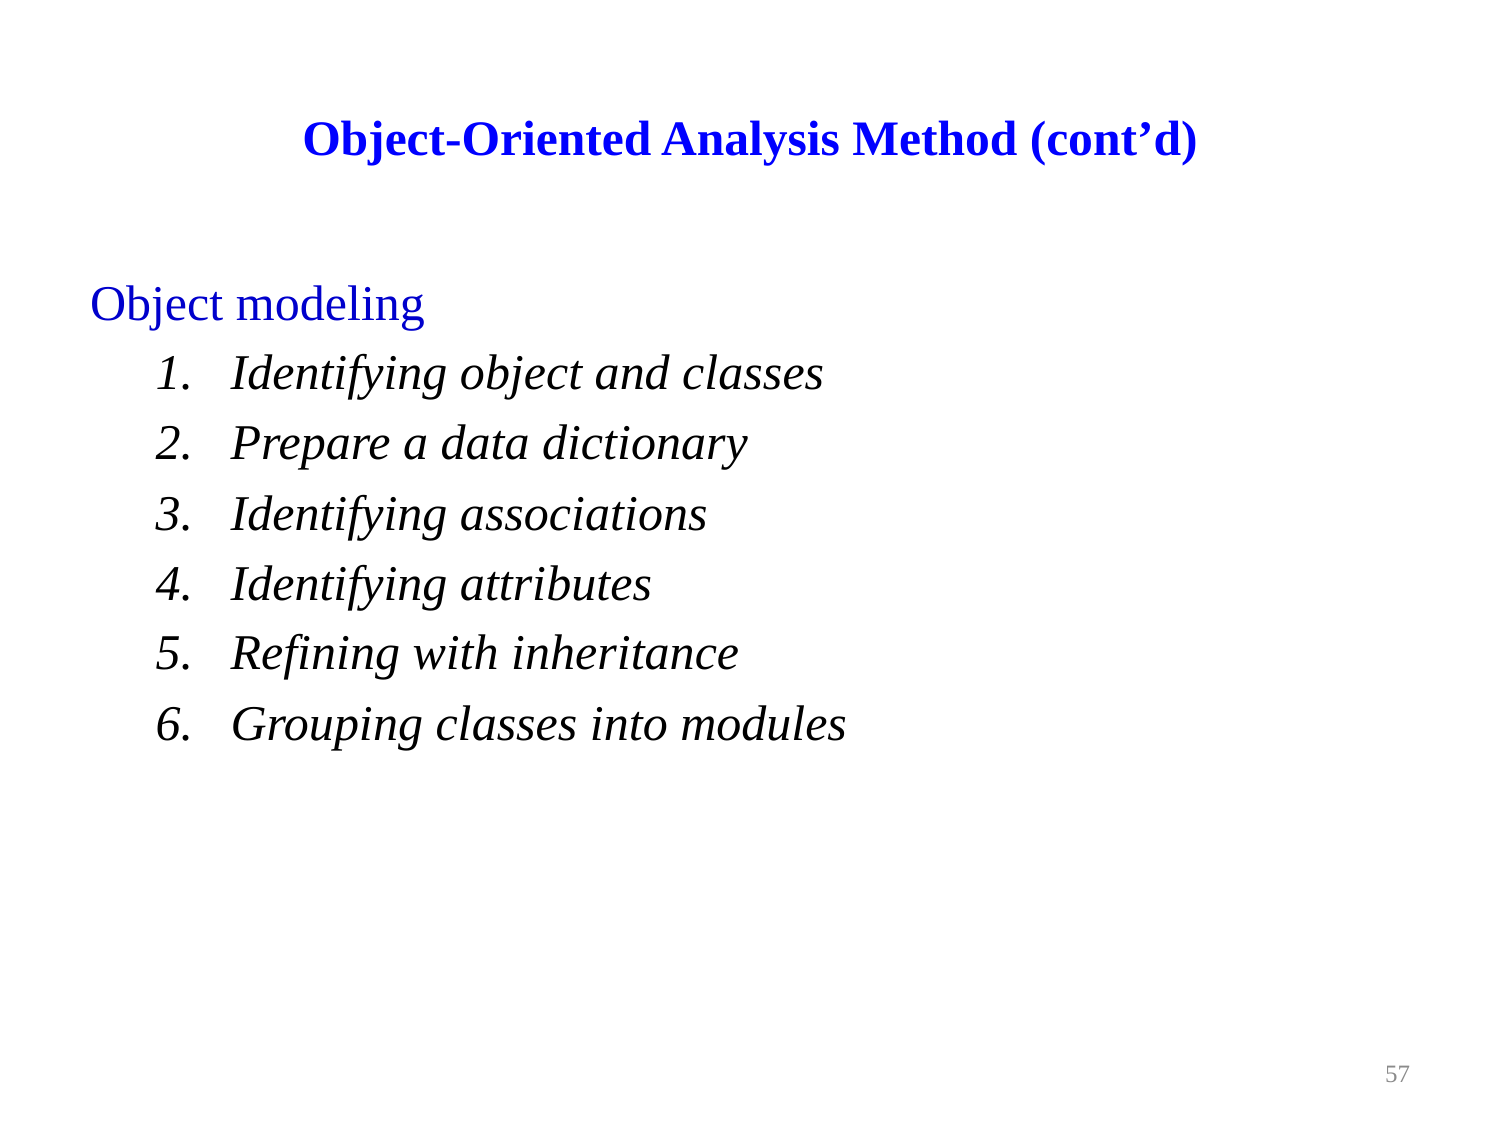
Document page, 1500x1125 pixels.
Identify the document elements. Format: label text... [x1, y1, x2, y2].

slide_number 57 [1074, 1042, 1425, 1103]
title Object-Oriented Analysis Method (cont’d) [75, 45, 1425, 233]
list Object modeling Identifying object and classes Prepare a data dictionary Identifying associations Identifying attributes Refining with inheritance Grouping classes into modules [75, 262, 1425, 1005]
